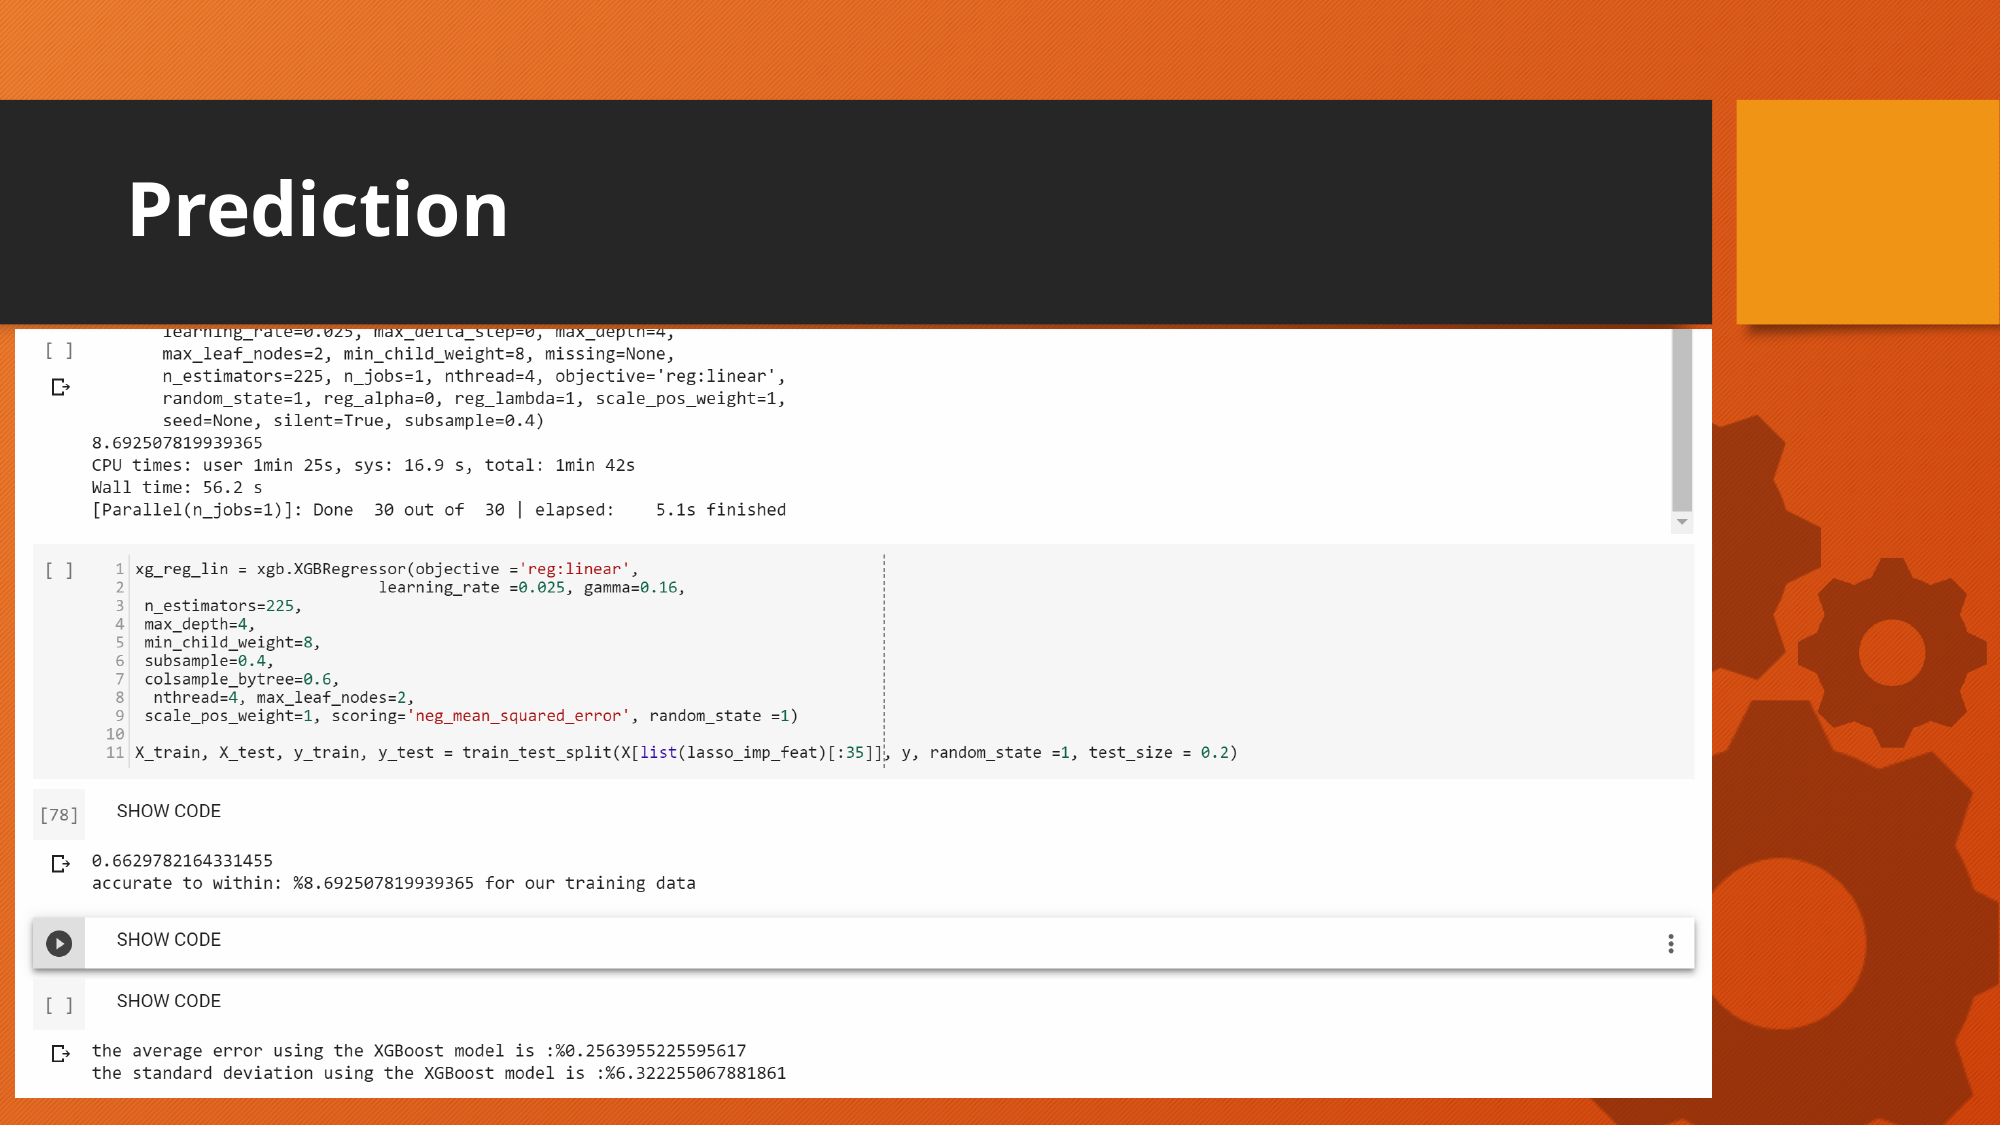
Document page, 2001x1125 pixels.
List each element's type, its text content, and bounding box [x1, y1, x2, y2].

picture [0, 311, 2001, 1125]
title Prediction [111, 123, 1689, 301]
